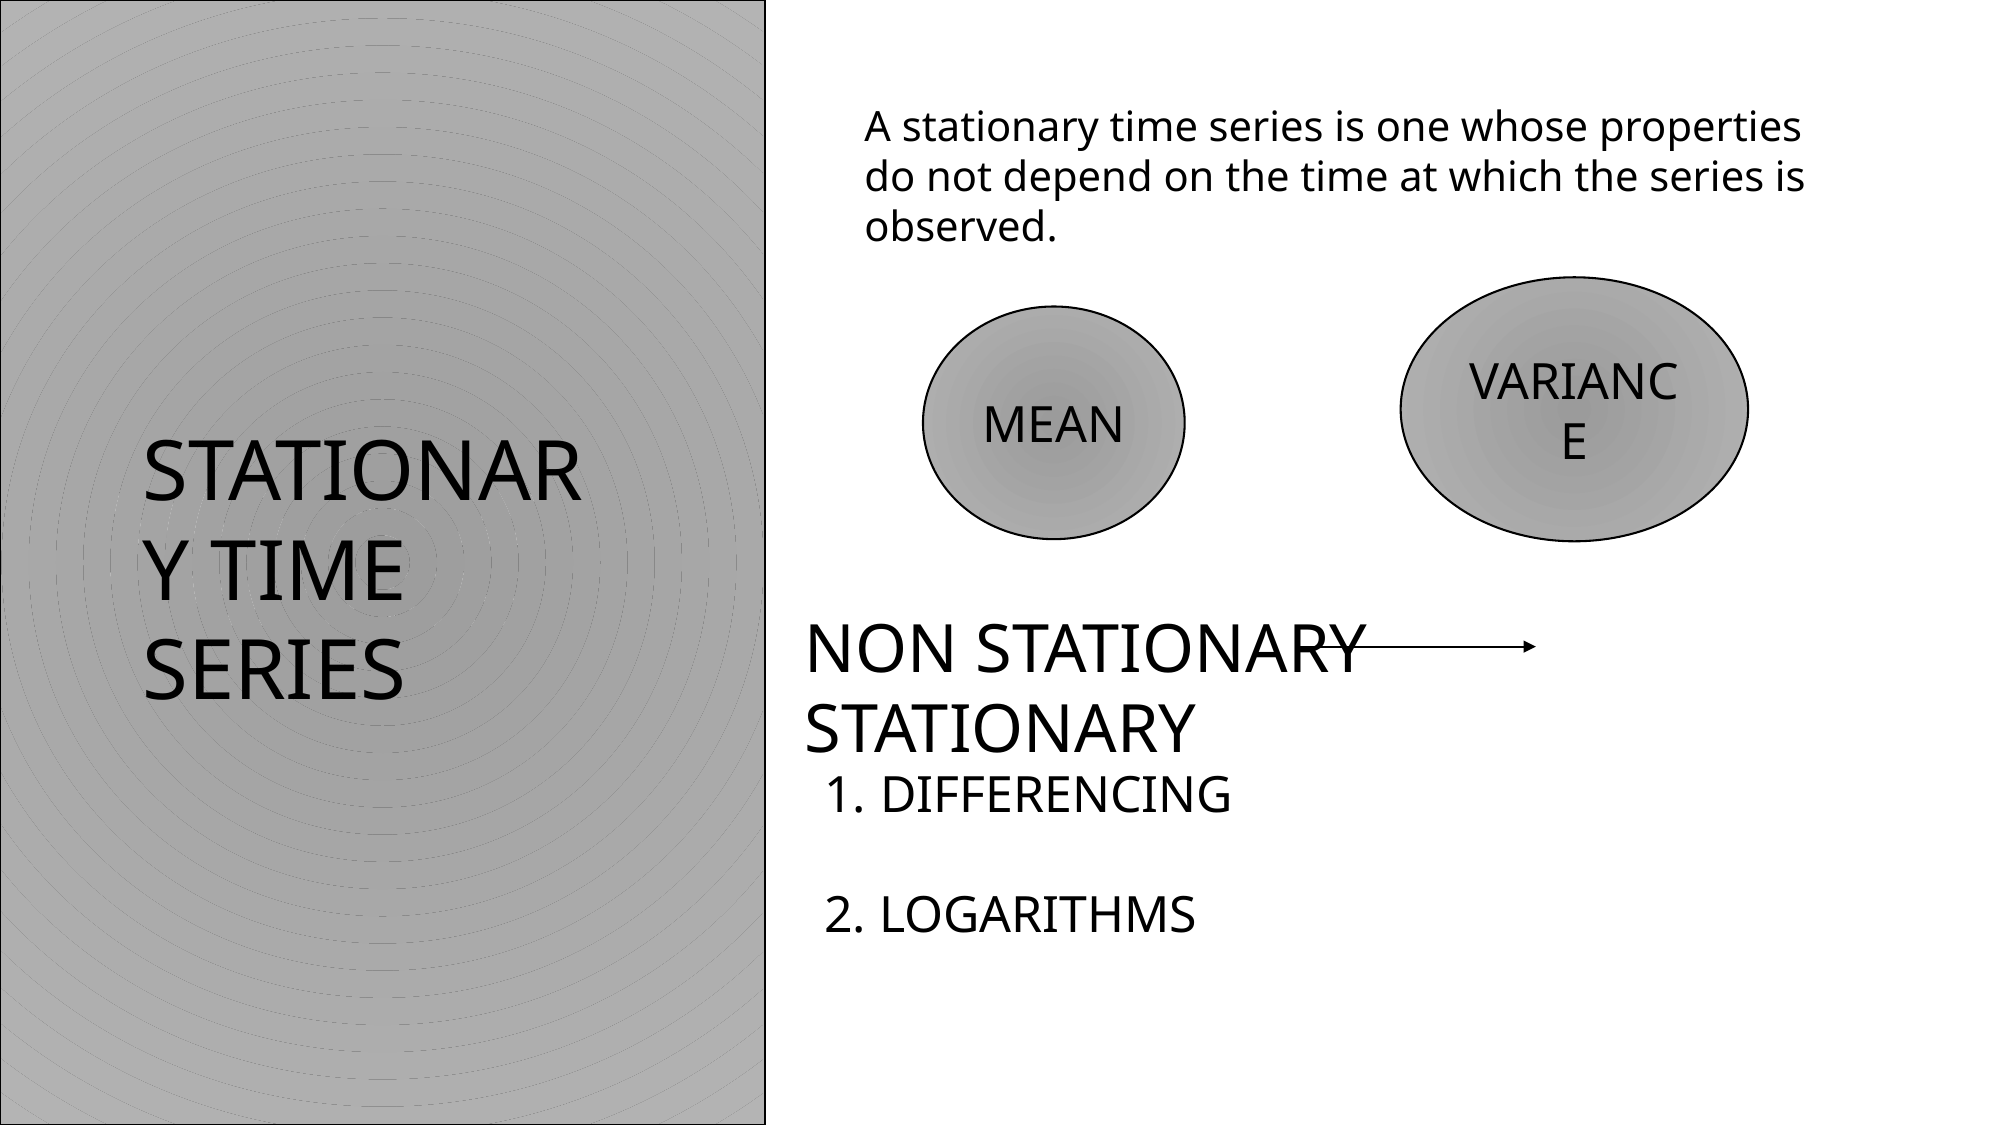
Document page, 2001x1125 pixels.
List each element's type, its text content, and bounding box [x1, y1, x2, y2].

text_box [0, 0, 766, 1125]
text_box A stationary time series is one whose properties do not depend on the time at which the series is observed. [849, 92, 1874, 258]
text_box VARIANCE [1399, 276, 1750, 543]
text_box STATIONARY TIME SERIES [127, 409, 638, 724]
text_box MEAN [921, 305, 1186, 541]
text_box NON STATIONARY STATIONARY [790, 598, 1956, 774]
text_box DIFFERENCING 2. LOGARITHMS [809, 754, 1299, 950]
